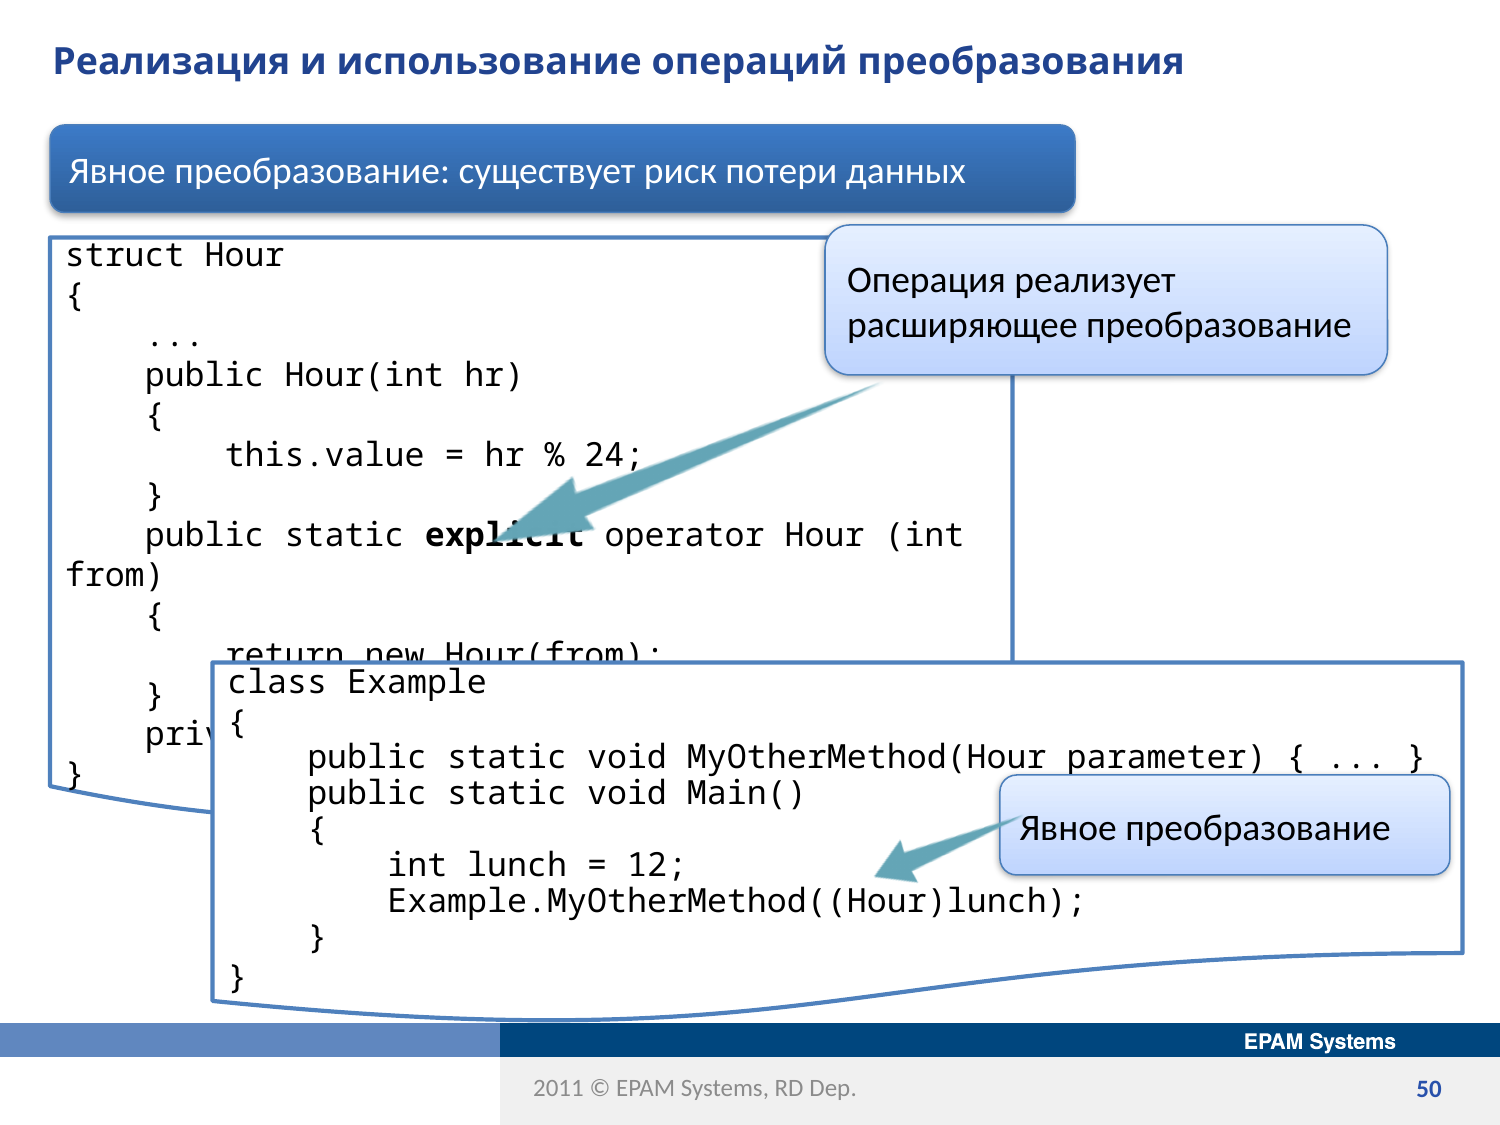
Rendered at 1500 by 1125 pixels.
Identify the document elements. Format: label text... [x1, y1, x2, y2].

text_box Операция реализует расширяющее преобразование [824, 224, 1389, 376]
text_box Явное преобразование: существует риск потери данных [49, 124, 1076, 214]
title Реализация и использование операций преобразования [36, 29, 1469, 90]
text_box struct Hour { ... public Hour(int hr) { this.value = hr % 24; } public static explicit operator Hour (int from) { return new Hour(from); } private int value; } [47, 235, 1015, 815]
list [471, 425, 910, 493]
text_box class Example { public static void MyOtherMethod(Hour parameter) { ... } public static void Main() { int lunch = 12; Example.MyOtherMethod((Hour)lunch); } } [210, 660, 1465, 1023]
picture [866, 816, 1034, 872]
text_box Явное преобразование [999, 774, 1451, 876]
